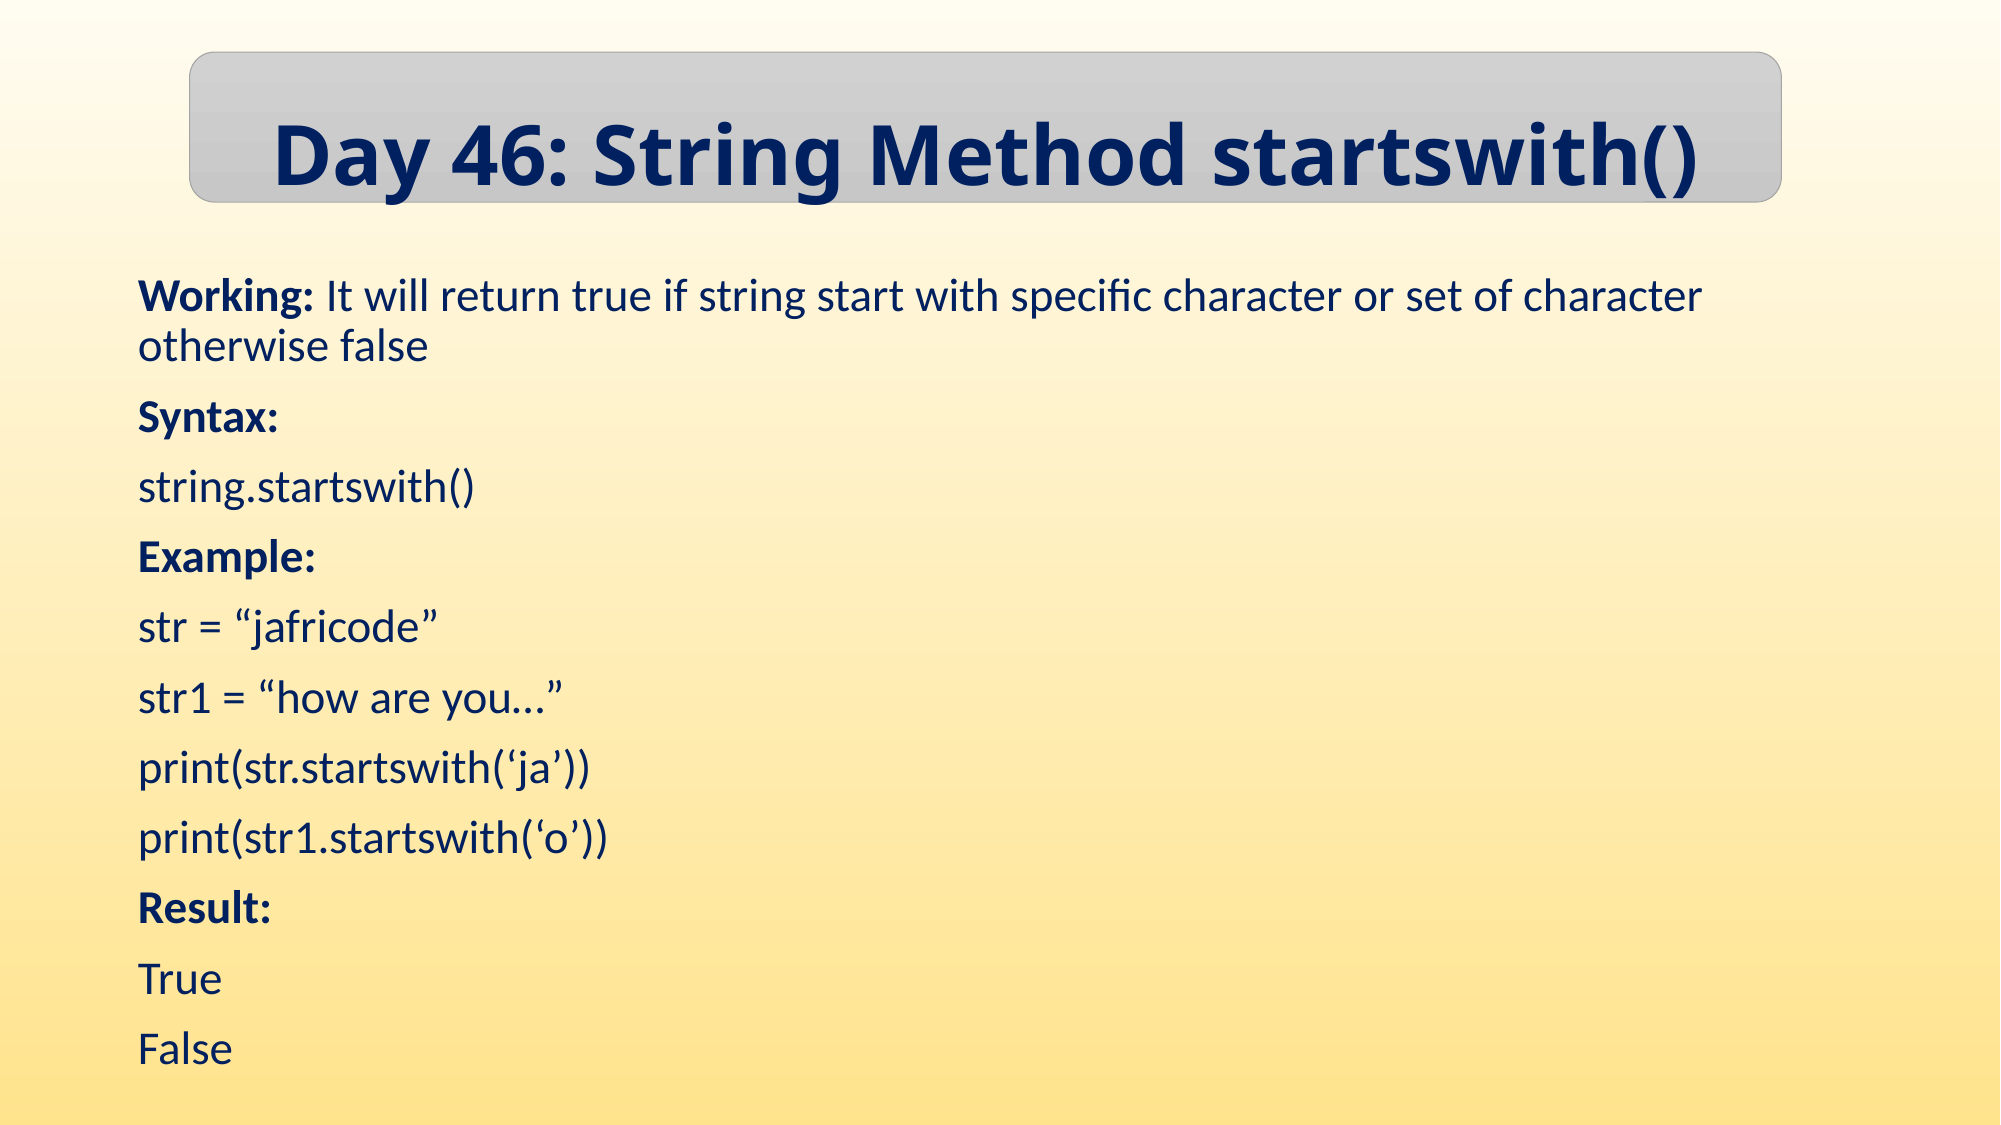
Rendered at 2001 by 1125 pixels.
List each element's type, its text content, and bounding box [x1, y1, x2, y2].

list Working: It will return true if string start with specific character or set of character otherwise false Syntax: string.startswith() Example: str = “jafricode” str1 = “how are you…” print(str.startswith(‘ja’)) print(str1.startswith(‘o’)) Result: True False [122, 263, 1848, 1090]
text_box Day 46: String Method startswith() [189, 51, 1782, 203]
